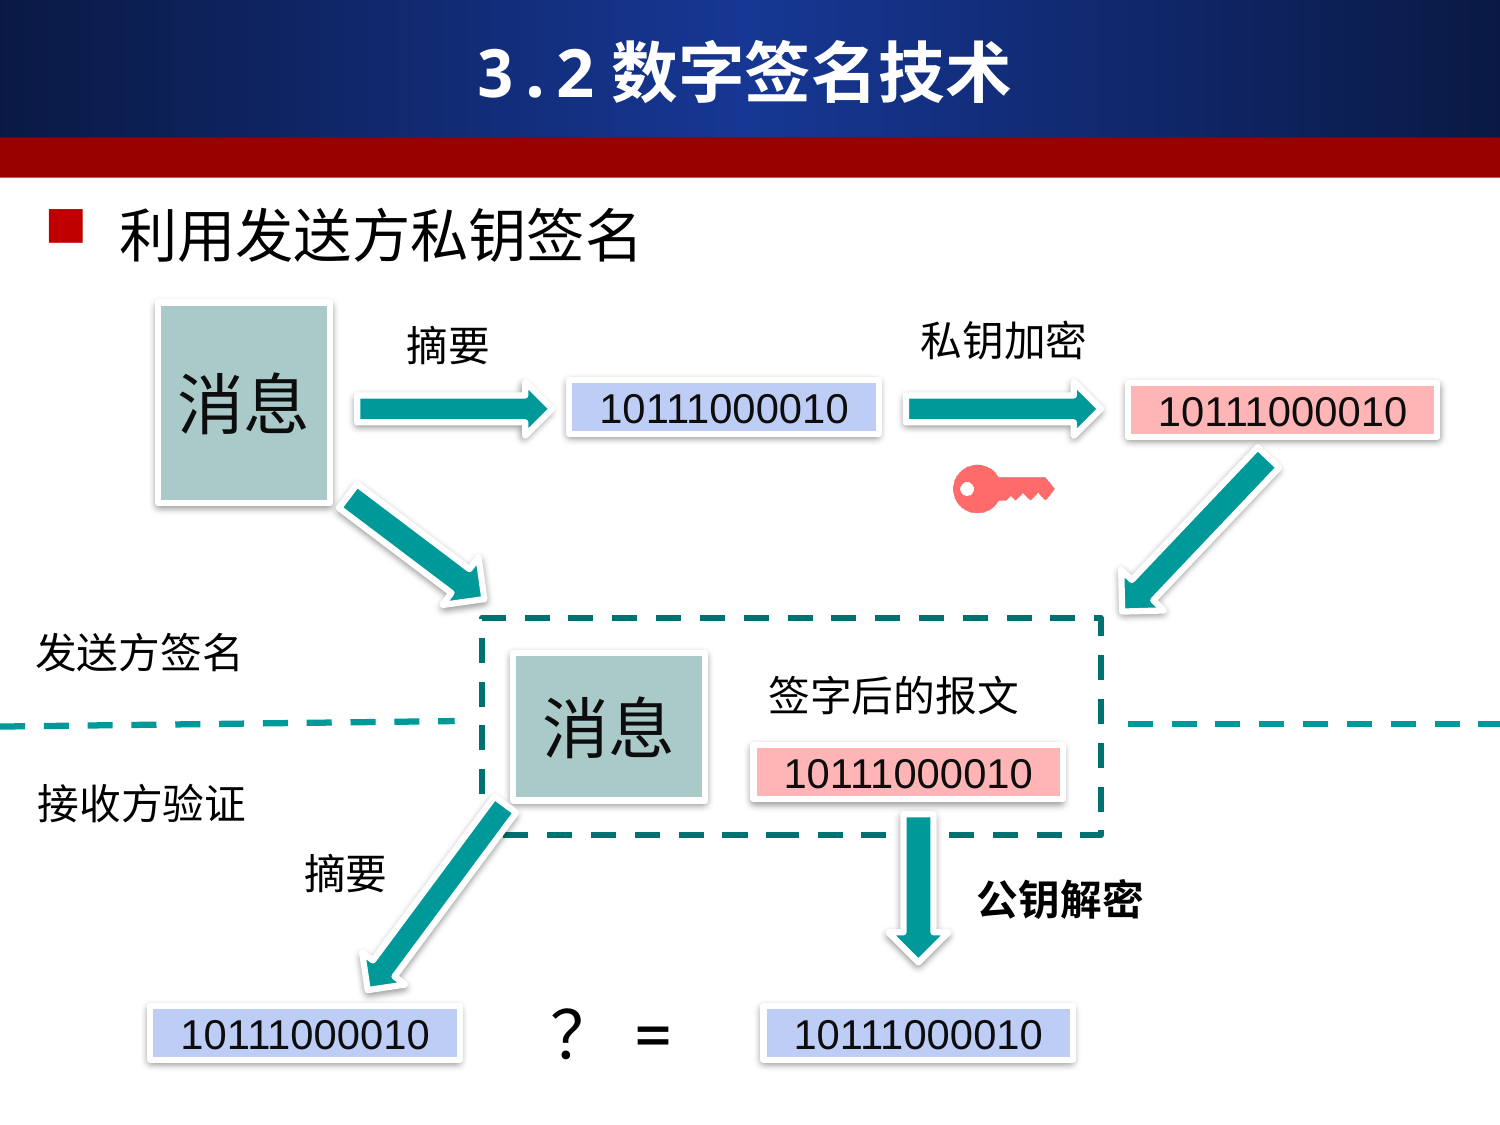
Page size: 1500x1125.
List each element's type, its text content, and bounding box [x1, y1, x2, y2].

text_box 10111000010 [1125, 380, 1440, 440]
text_box 10111000010 [760, 1003, 1076, 1063]
text_box 私钥加密 [904, 305, 1156, 374]
picture [948, 433, 1059, 544]
text_box 签字后的报文 [751, 660, 1065, 729]
text_box 利用发送方私钥签名 [27, 189, 681, 278]
text_box [885, 811, 952, 966]
text_box 消息 [510, 650, 708, 804]
text_box [480, 616, 1103, 837]
text_box 公钥解密 [960, 864, 1248, 933]
text_box [359, 793, 520, 994]
text_box [335, 481, 488, 609]
text_box 10111000010 [566, 377, 882, 437]
text_box [1118, 444, 1283, 615]
title 3.2数字签名技术 [50, 24, 1438, 118]
text_box 10111000010 [147, 1003, 463, 1063]
text_box 10111000010 [750, 742, 1066, 802]
text_box 发送方签名 [18, 618, 307, 687]
text_box 消息 [155, 299, 333, 506]
text_box [354, 379, 556, 439]
text_box 摘要 [390, 310, 530, 379]
text_box 摘要 [287, 839, 427, 908]
text_box 接收方验证 [21, 768, 309, 837]
text_box [902, 379, 1104, 439]
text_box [0, 720, 455, 727]
text_box ？= [534, 983, 719, 1082]
